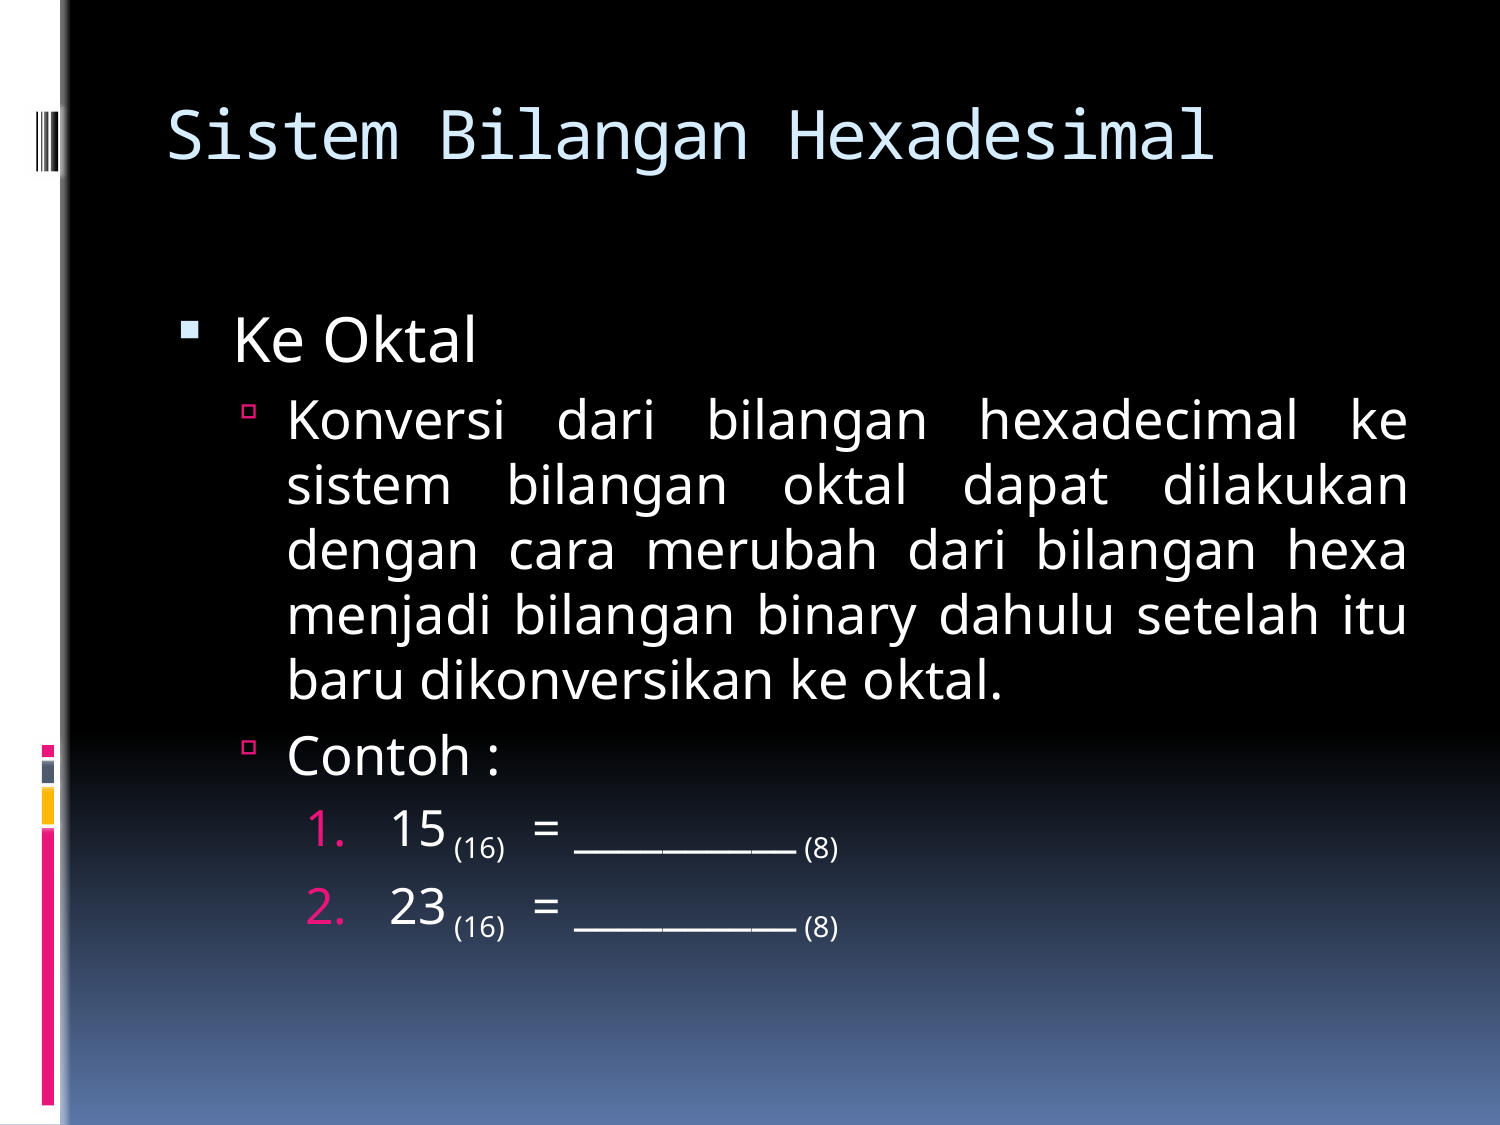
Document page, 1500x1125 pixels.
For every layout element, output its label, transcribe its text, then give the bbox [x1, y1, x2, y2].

title Sistem Bilangan Hexadesimal [150, 83, 1425, 234]
list Ke Oktal Konversi dari bilangan hexadecimal ke sistem bilangan oktal dapat dilakukan dengan cara merubah dari bilangan hexa menjadi bilangan binary dahulu setelah itu baru dikonversikan ke oktal. Contoh : 15 (16) = __________ (8) 23 (16) = __________ (8) [150, 292, 1425, 1043]
